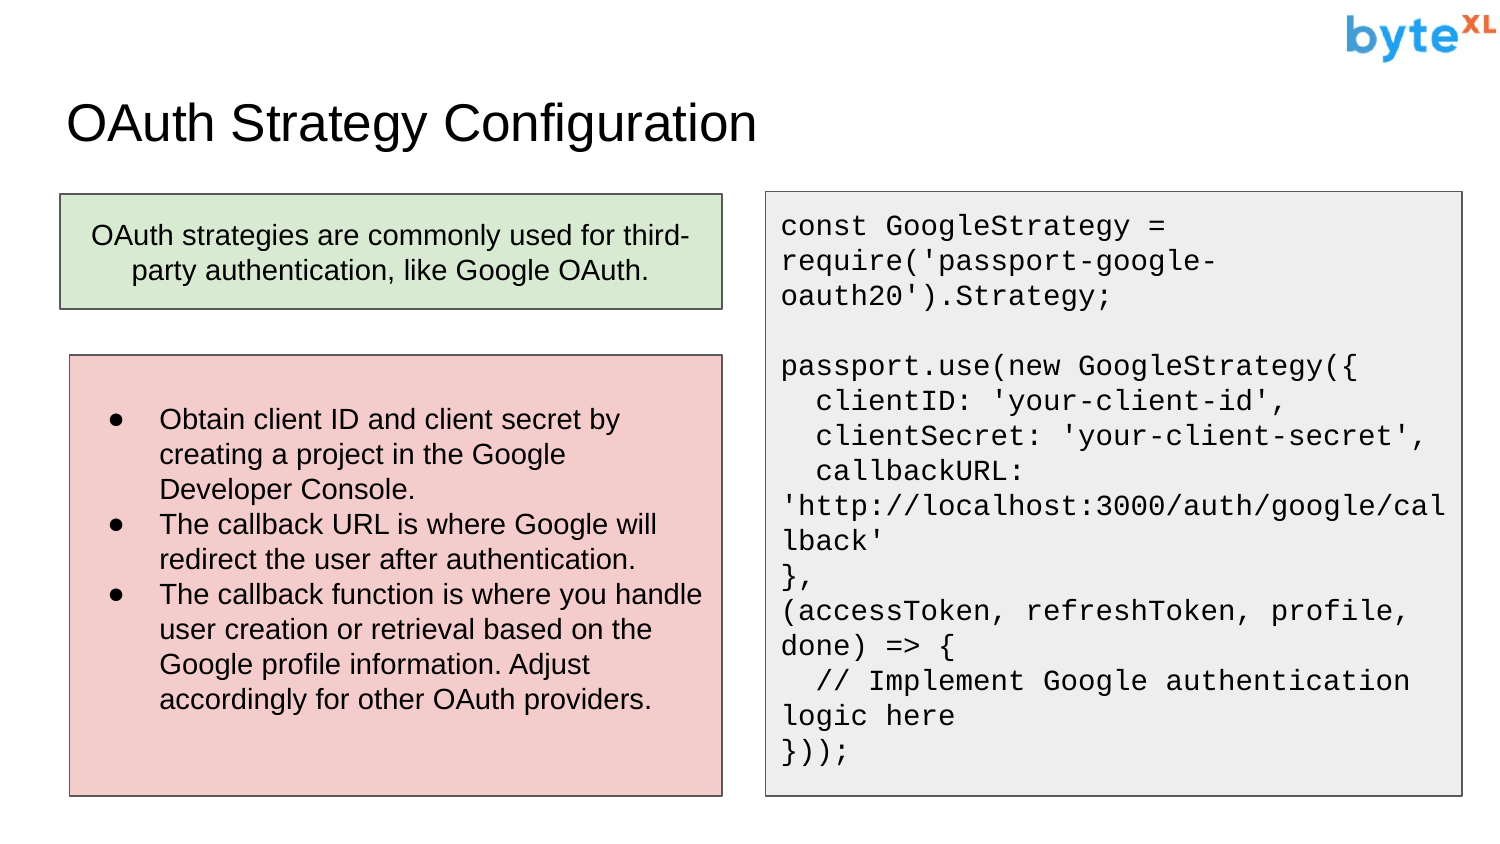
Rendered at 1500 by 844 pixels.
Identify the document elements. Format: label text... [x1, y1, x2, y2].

text_box OAuth strategies are commonly used for third-party authentication, like Google OAuth. [60, 193, 722, 309]
text_box Obtain client ID and client secret by creating a project in the Google Developer Console. The callback URL is where Google will redirect the user after authentication. The callback function is where you handle user creation or retrieval based on the Google profile information. Adjust accordingly for other OAuth providers. [69, 354, 722, 796]
title OAuth Strategy Configuration [51, 72, 1449, 167]
picture [1332, 0, 1500, 65]
text_box const GoogleStrategy = require('passport-google-oauth20').Strategy; passport.use(new GoogleStrategy({ clientID: 'your-client-id', clientSecret: 'your-client-secret', callbackURL: 'http://localhost:3000/auth/google/callback' }, (accessToken, refreshToken, profile, done) => { // Implement Google authentication logic here })); [765, 191, 1462, 796]
